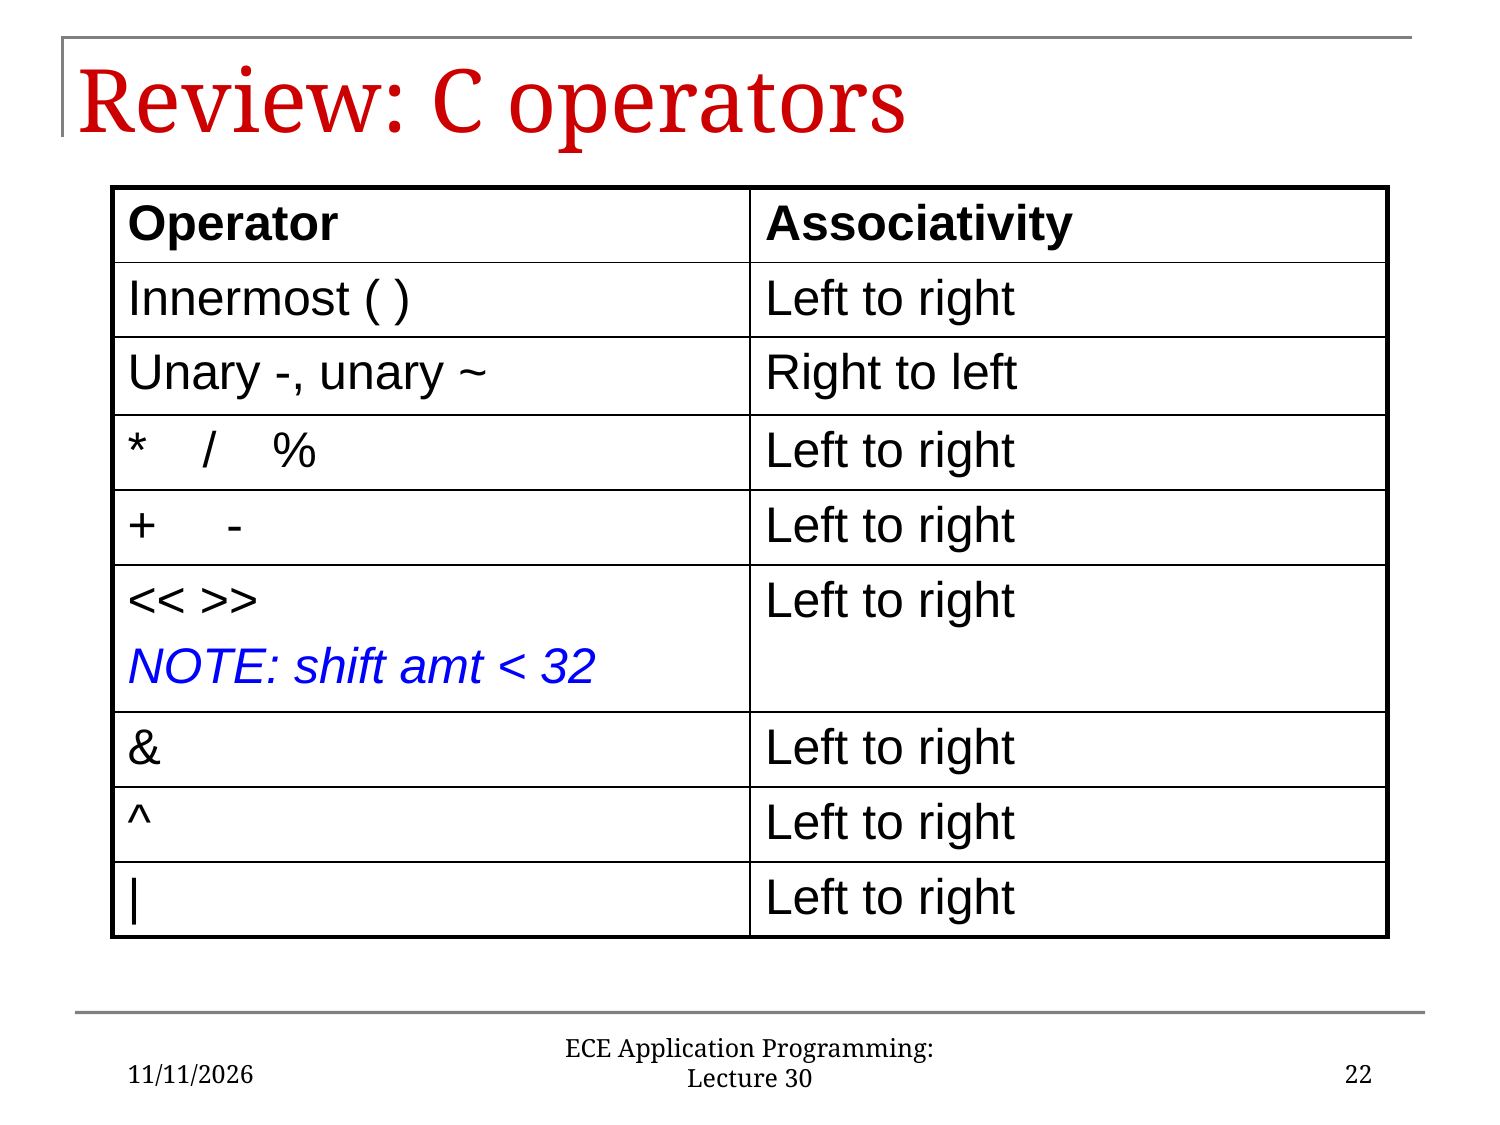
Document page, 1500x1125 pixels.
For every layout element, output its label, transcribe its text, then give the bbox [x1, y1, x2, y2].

table_cell Left to right [751, 566, 1385, 711]
table_cell + - [115, 491, 749, 564]
table_header Operator [115, 190, 749, 262]
title Review: C operators [62, 37, 1338, 175]
table_header Associativity [751, 190, 1385, 262]
table_cell Left to right [751, 713, 1385, 786]
table_cell Left to right [751, 263, 1385, 336]
footer ECE Application Programming: Lecture 30 [512, 1024, 988, 1101]
table_cell Left to right [751, 788, 1385, 861]
table_cell Right to left [751, 338, 1385, 414]
table_cell Left to right [751, 491, 1385, 564]
table_cell & [115, 713, 749, 786]
table_cell | [115, 863, 749, 935]
table_cell Innermost ( ) [115, 263, 749, 336]
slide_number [112, 1024, 426, 1101]
table_cell Left to right [751, 416, 1385, 489]
table_cell * / % [115, 416, 749, 489]
table_cell ^ [115, 788, 749, 861]
table_cell Unary -, unary ~ [115, 338, 749, 414]
table_cell << >> NOTE: shift amt < 32 [115, 566, 749, 711]
table_cell Left to right [751, 863, 1385, 935]
slide_number 22 [1074, 1024, 1388, 1101]
